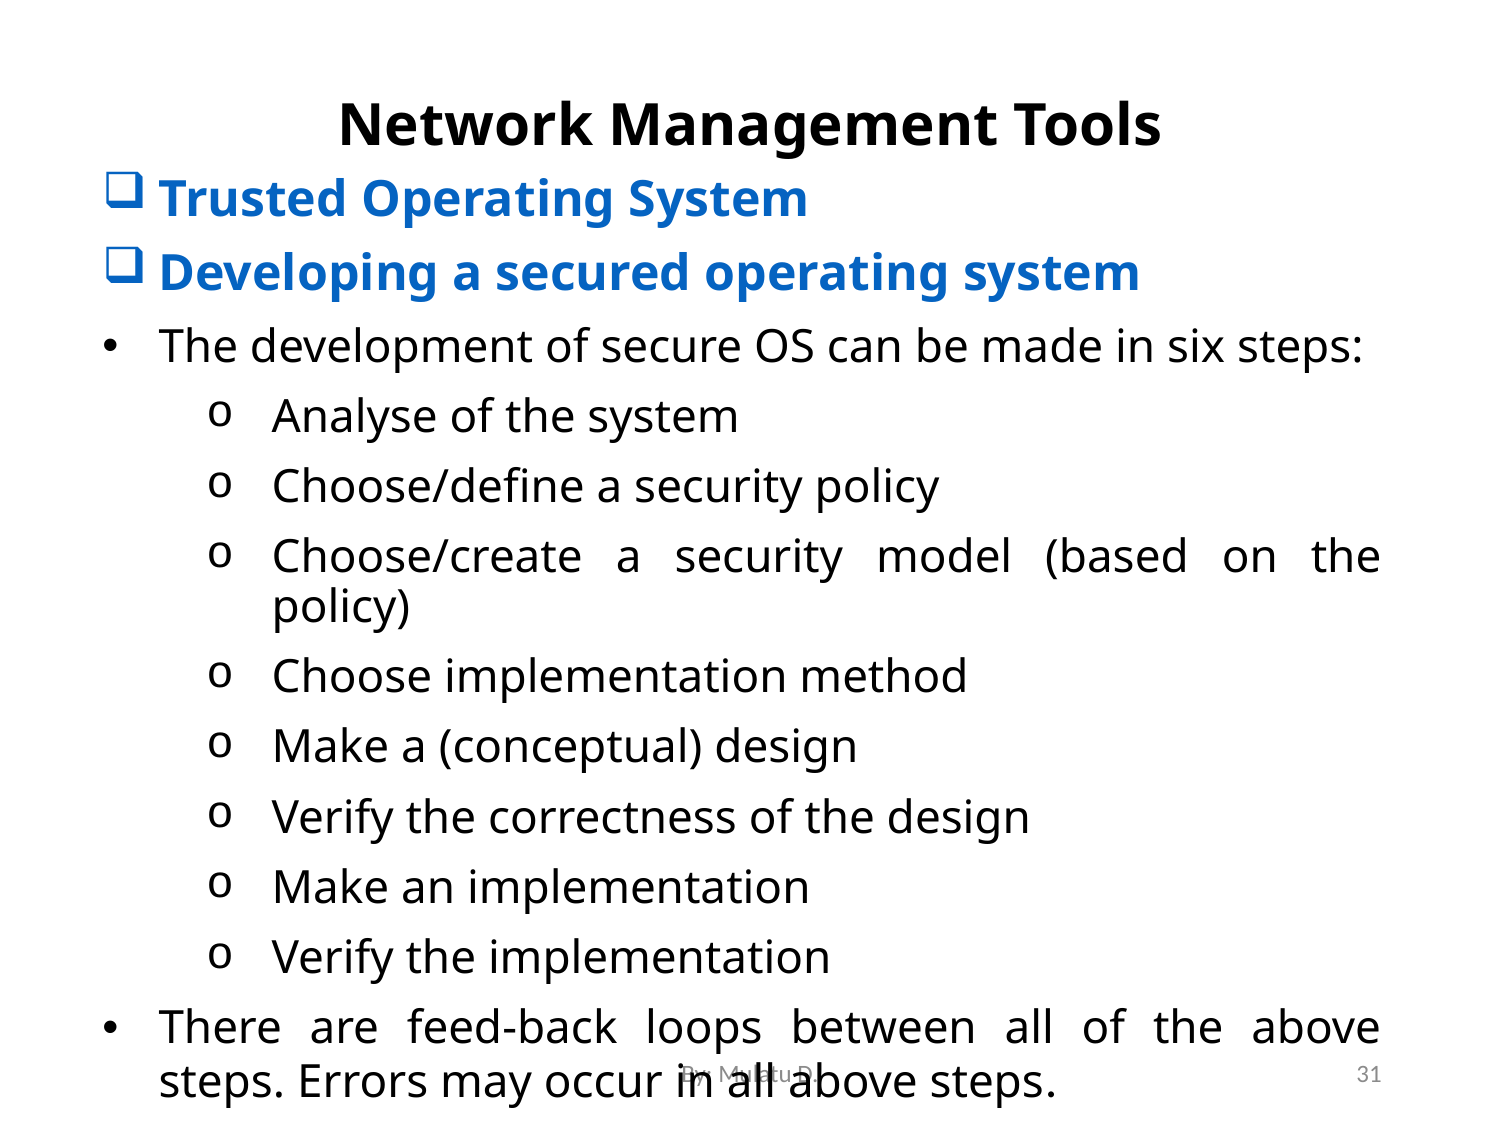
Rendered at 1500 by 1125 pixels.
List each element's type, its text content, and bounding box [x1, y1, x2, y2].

title Network Management Tools [87, 51, 1429, 166]
slide_number 31 [1059, 1042, 1397, 1103]
footer By: Mulatu D. [496, 1042, 1004, 1103]
subtitle Trusted Operating System Developing a secured operating system The development of secure OS can be made in six steps: Analyse of the system Choose/define a security policy Choose/create a security model (based on the policy) Choose implementation method Make a (conceptual) design Verify the correctness of the design Make an implementation Verify the implementation There are feed-back loops between all of the above steps. Errors may occur in all above steps. [87, 165, 1397, 1066]
